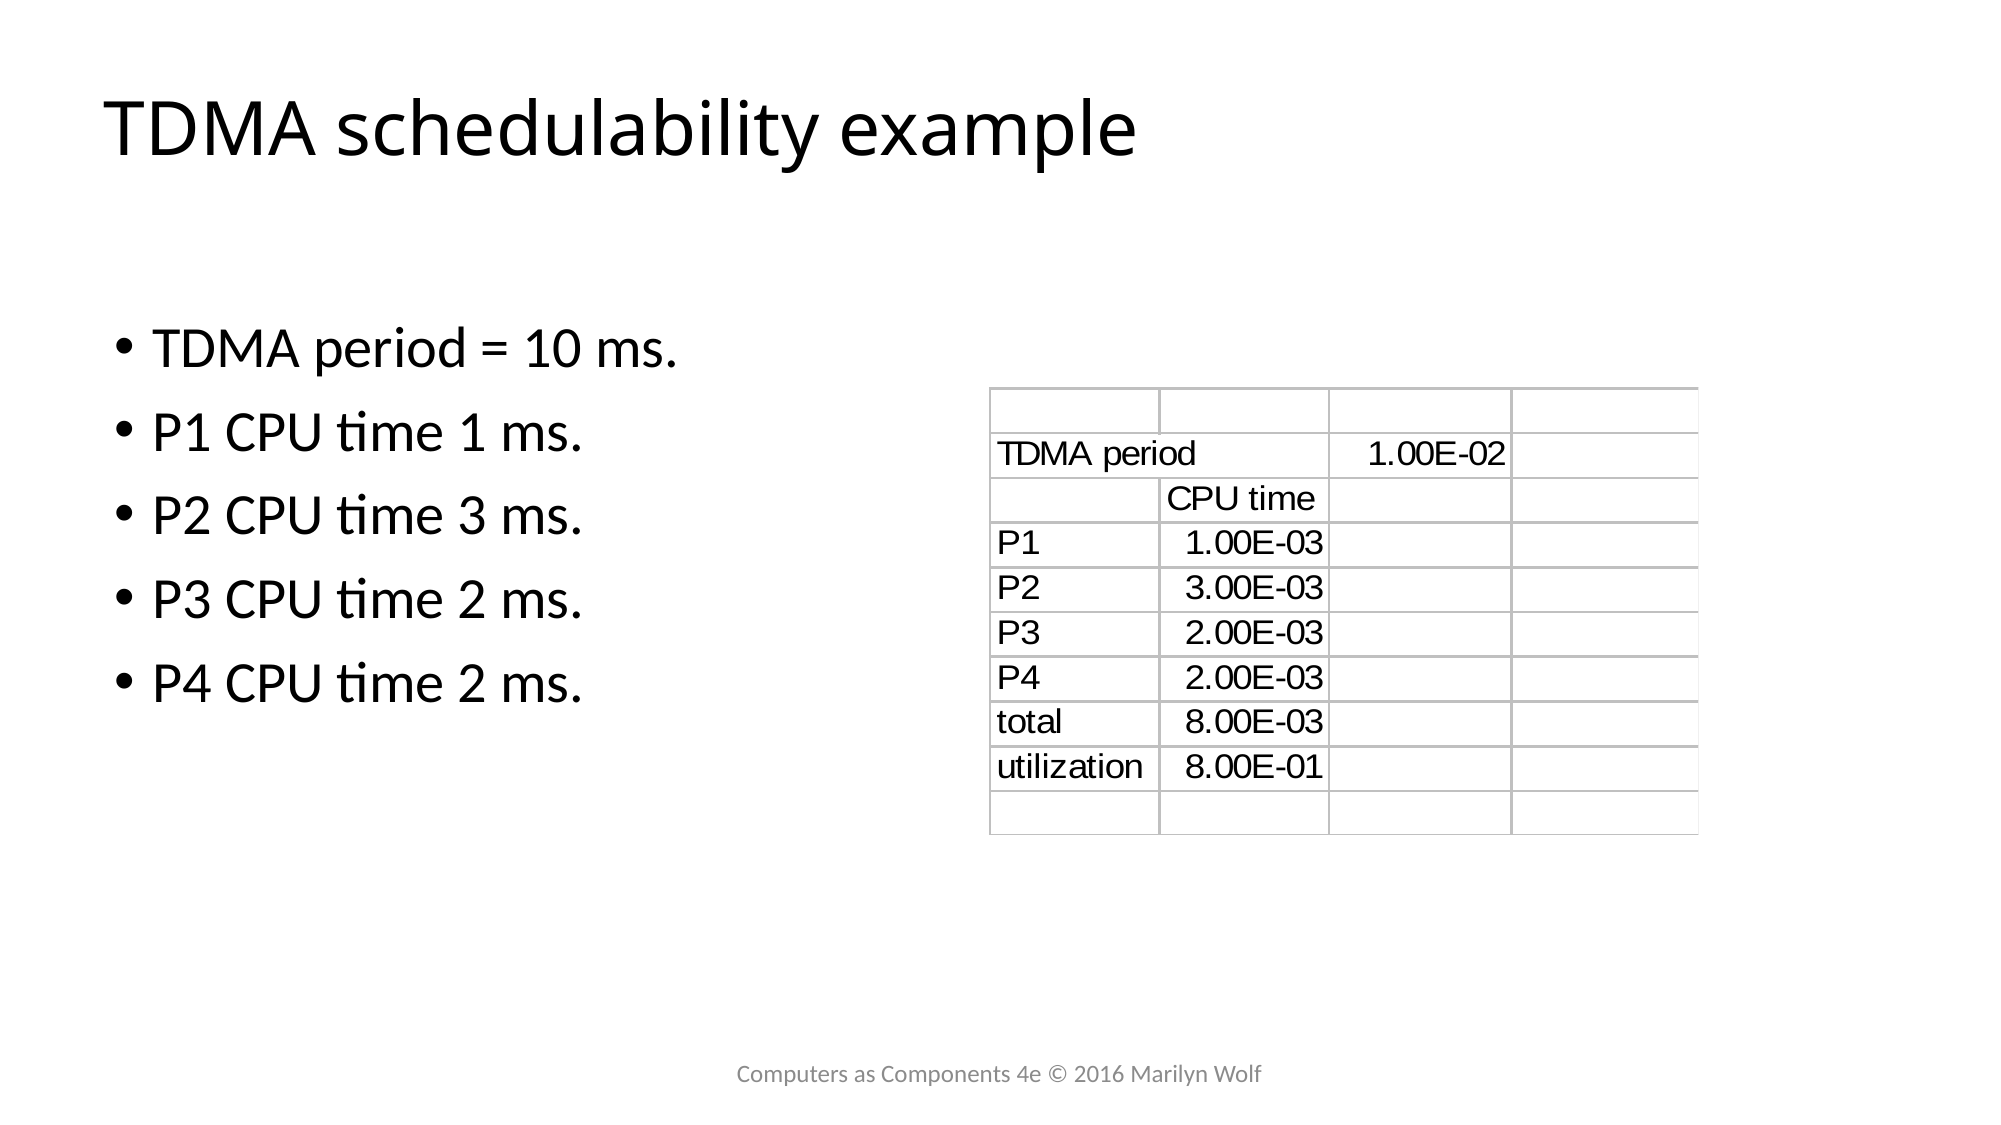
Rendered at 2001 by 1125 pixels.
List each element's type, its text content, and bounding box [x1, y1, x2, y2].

title TDMA schedulability example [88, 37, 1789, 225]
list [988, 387, 1701, 838]
footer Computers as Components 4e © 2016 Marilyn Wolf [662, 1042, 1338, 1103]
list TDMA period = 10 ms. P1 CPU time 1 ms. P2 CPU time 3 ms. P3 CPU time 2 ms. P4 CPU time 2 ms. [99, 309, 978, 994]
